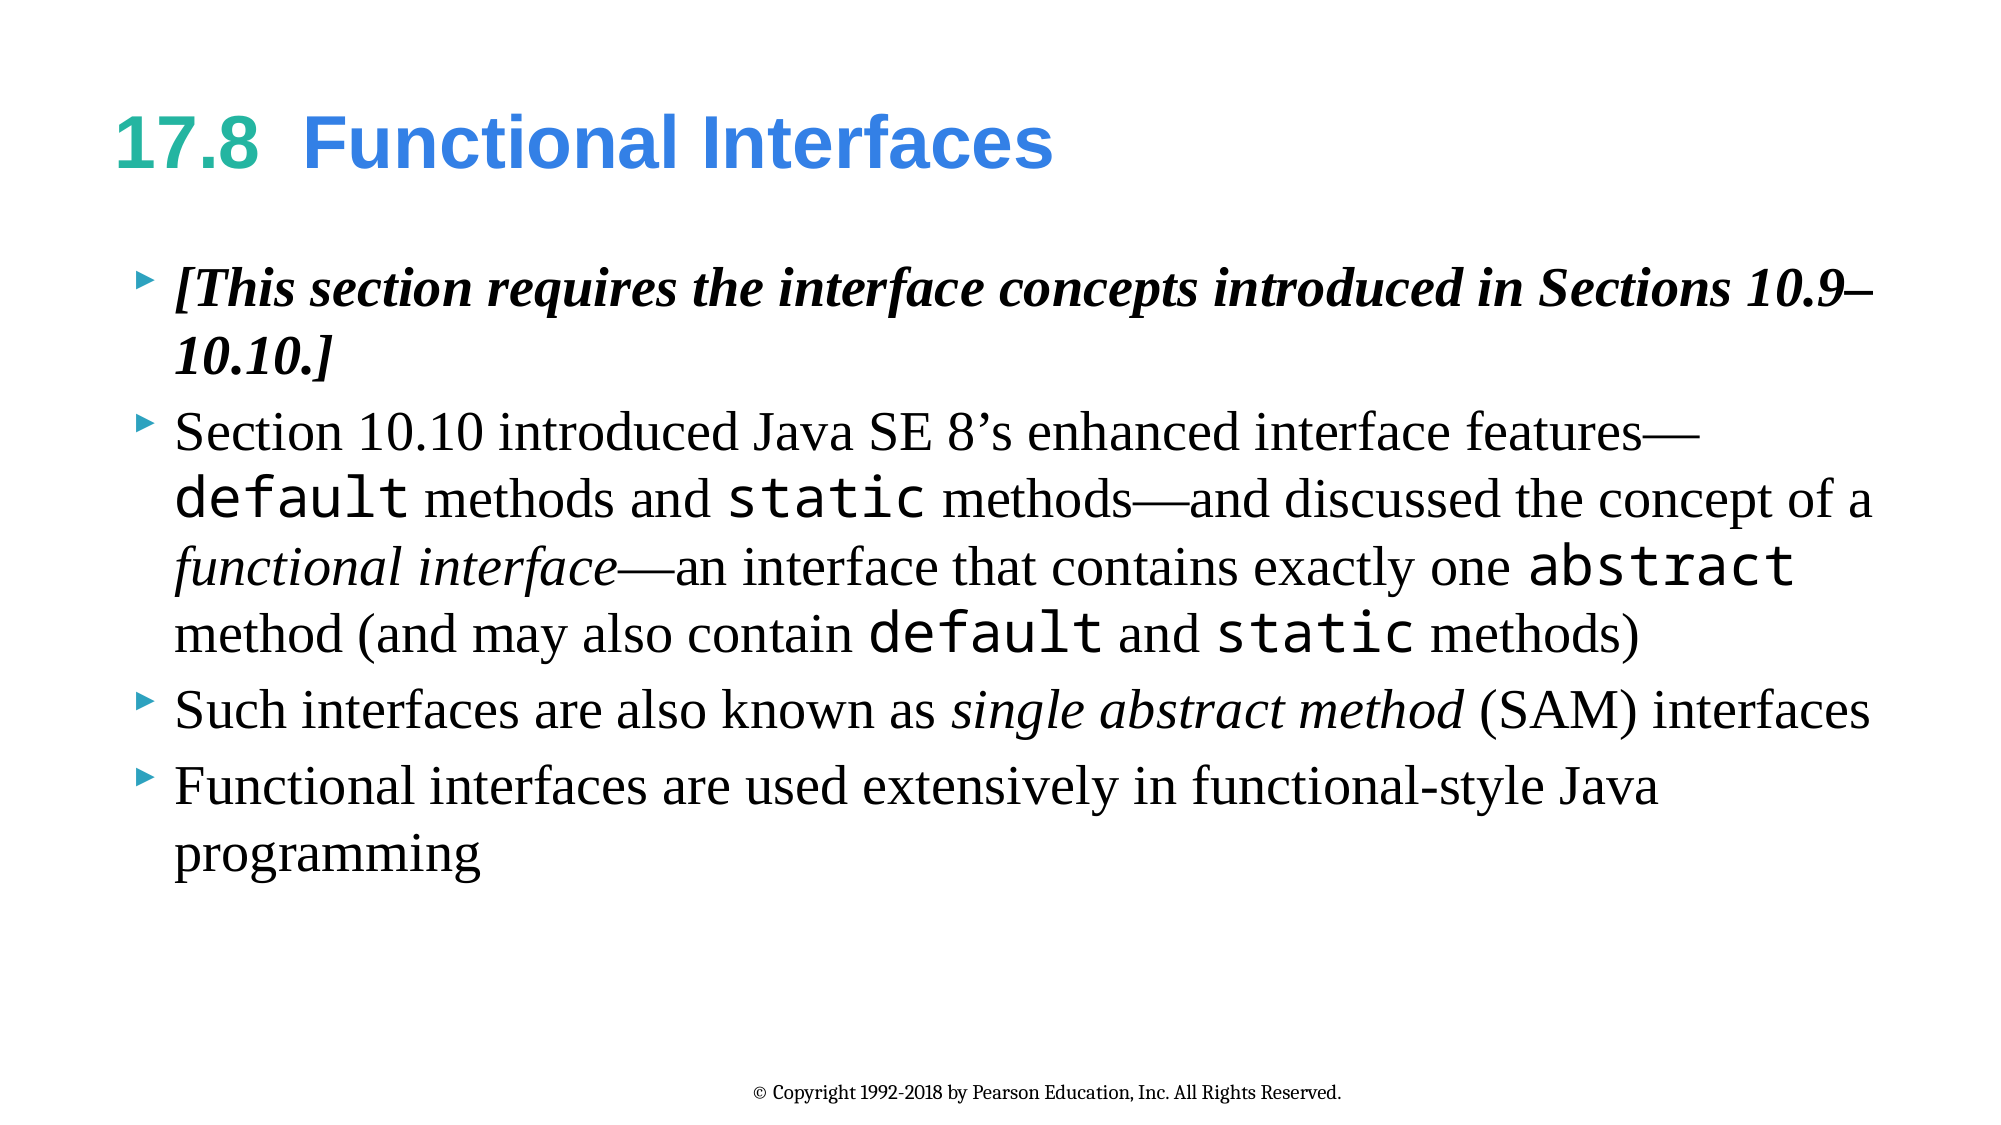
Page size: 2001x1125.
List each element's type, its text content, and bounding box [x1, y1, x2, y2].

list [This section requires the interface concepts introduced in Sections 10.9–10.10.] Section 10.10 introduced Java SE 8’s enhanced interface features—default methods and static methods—and discussed the concept of a functional interface—an interface that contains exactly one abstract method (and may also contain default and static methods) Such interfaces are also known as single abstract method (SAM) interfaces Functional interfaces are used extensively in functional-style Java programming [99, 242, 1900, 986]
footer © Copyright 1992-2018 by Pearson Education, Inc. All Rights Reserved. [736, 1051, 1892, 1112]
title 17.8 Functional Interfaces [99, 45, 1900, 233]
